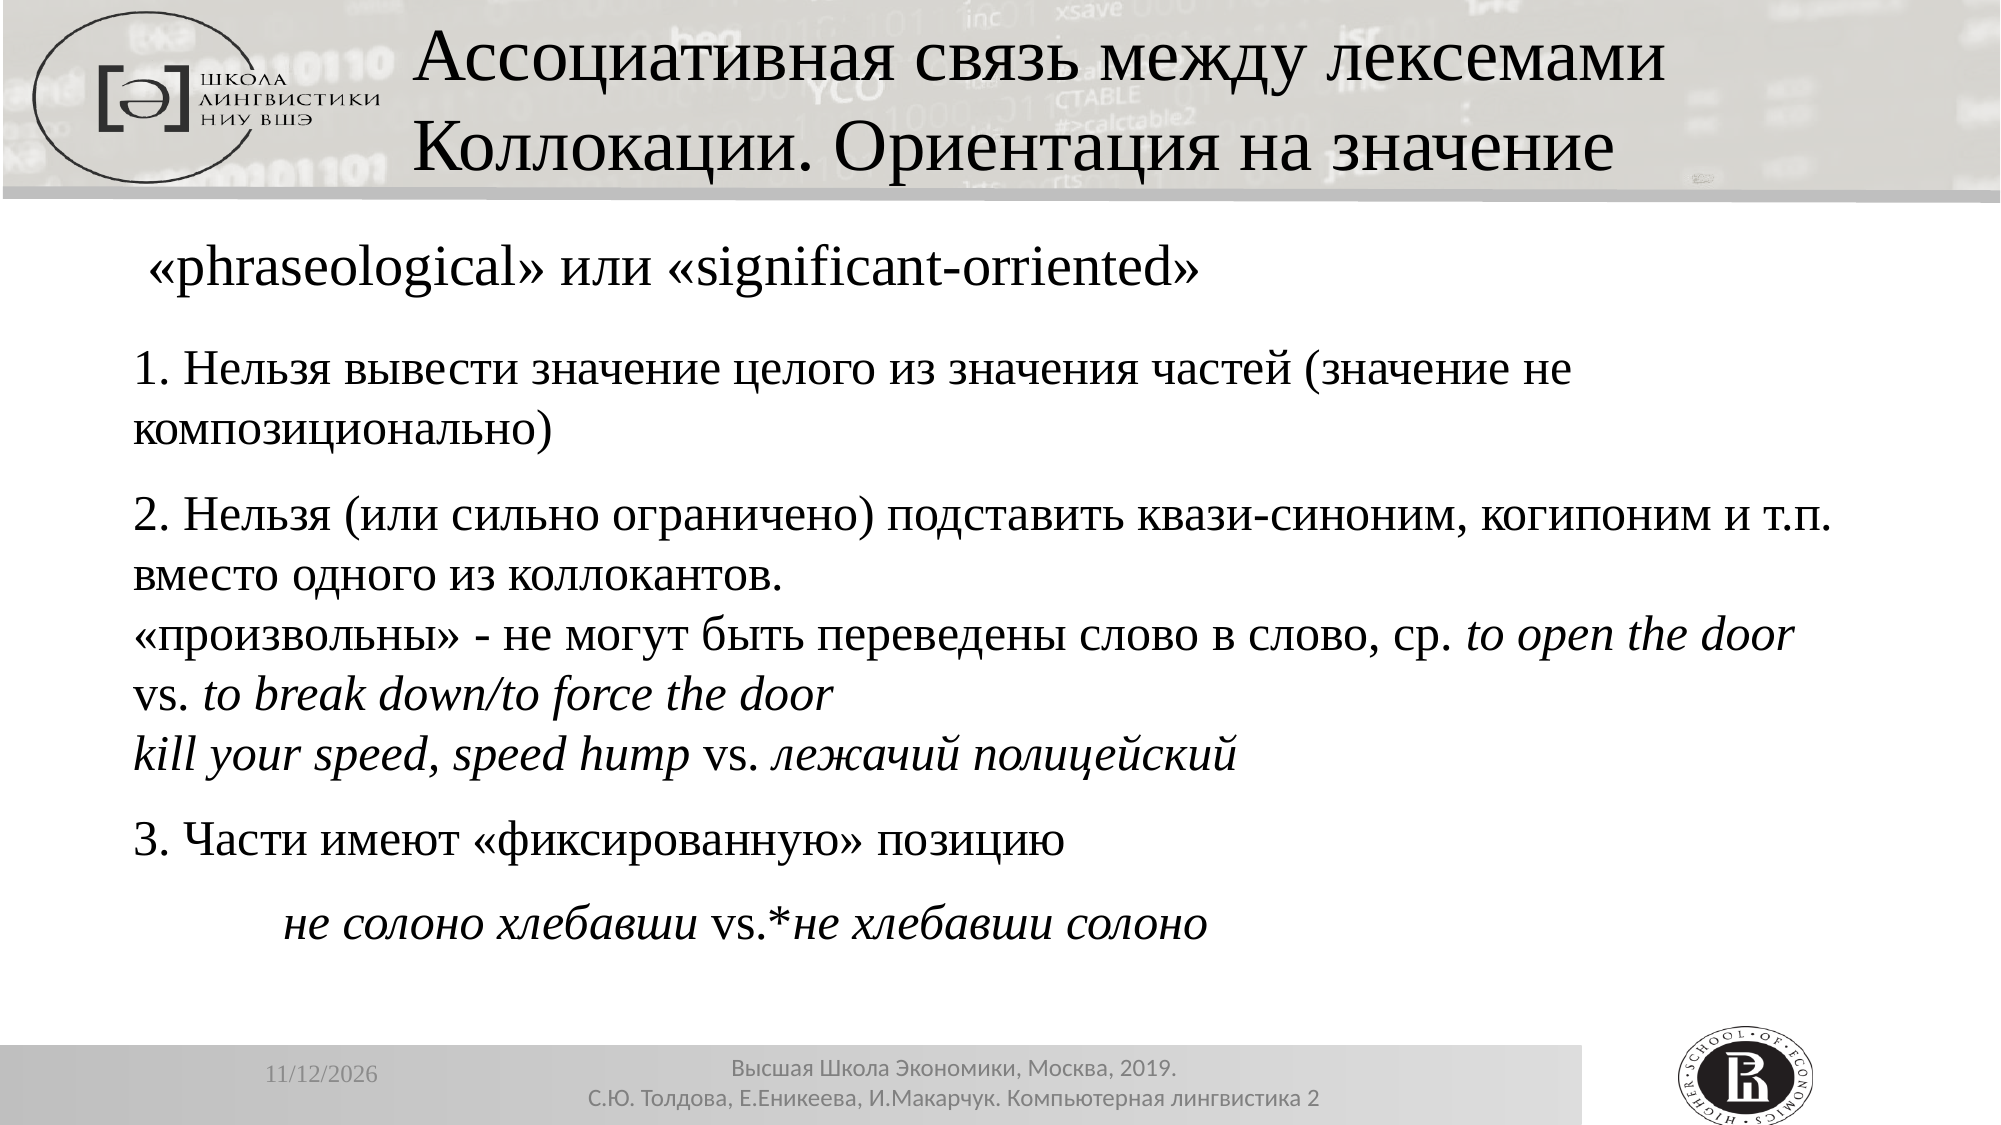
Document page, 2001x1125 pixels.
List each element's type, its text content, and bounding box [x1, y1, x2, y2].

picture [27, 7, 380, 187]
picture [1678, 1026, 1813, 1125]
text_box Ассоциативная связь между лексемами Коллокации. Ориентация на значение [397, 19, 1804, 173]
list «phraseological» или «significant-orriented» 1. Нельзя вывести значение целого из значения частей (значение не композиционально) 2. Нельзя (или сильно ограничено) подставить квази-синоним, когипоним и т.п. вместо одного из коллокантов. «произвольны» - не могут быть переведены слово в слово, ср. to open the door vs. to break down/to force the door kill your speed, speed hump vs. лежачий полицейский 3. Части имеют «фиксированную» позицию не солоно хлебавши vs.*не хлебавши солоно [118, 220, 1867, 976]
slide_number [249, 1042, 600, 1103]
